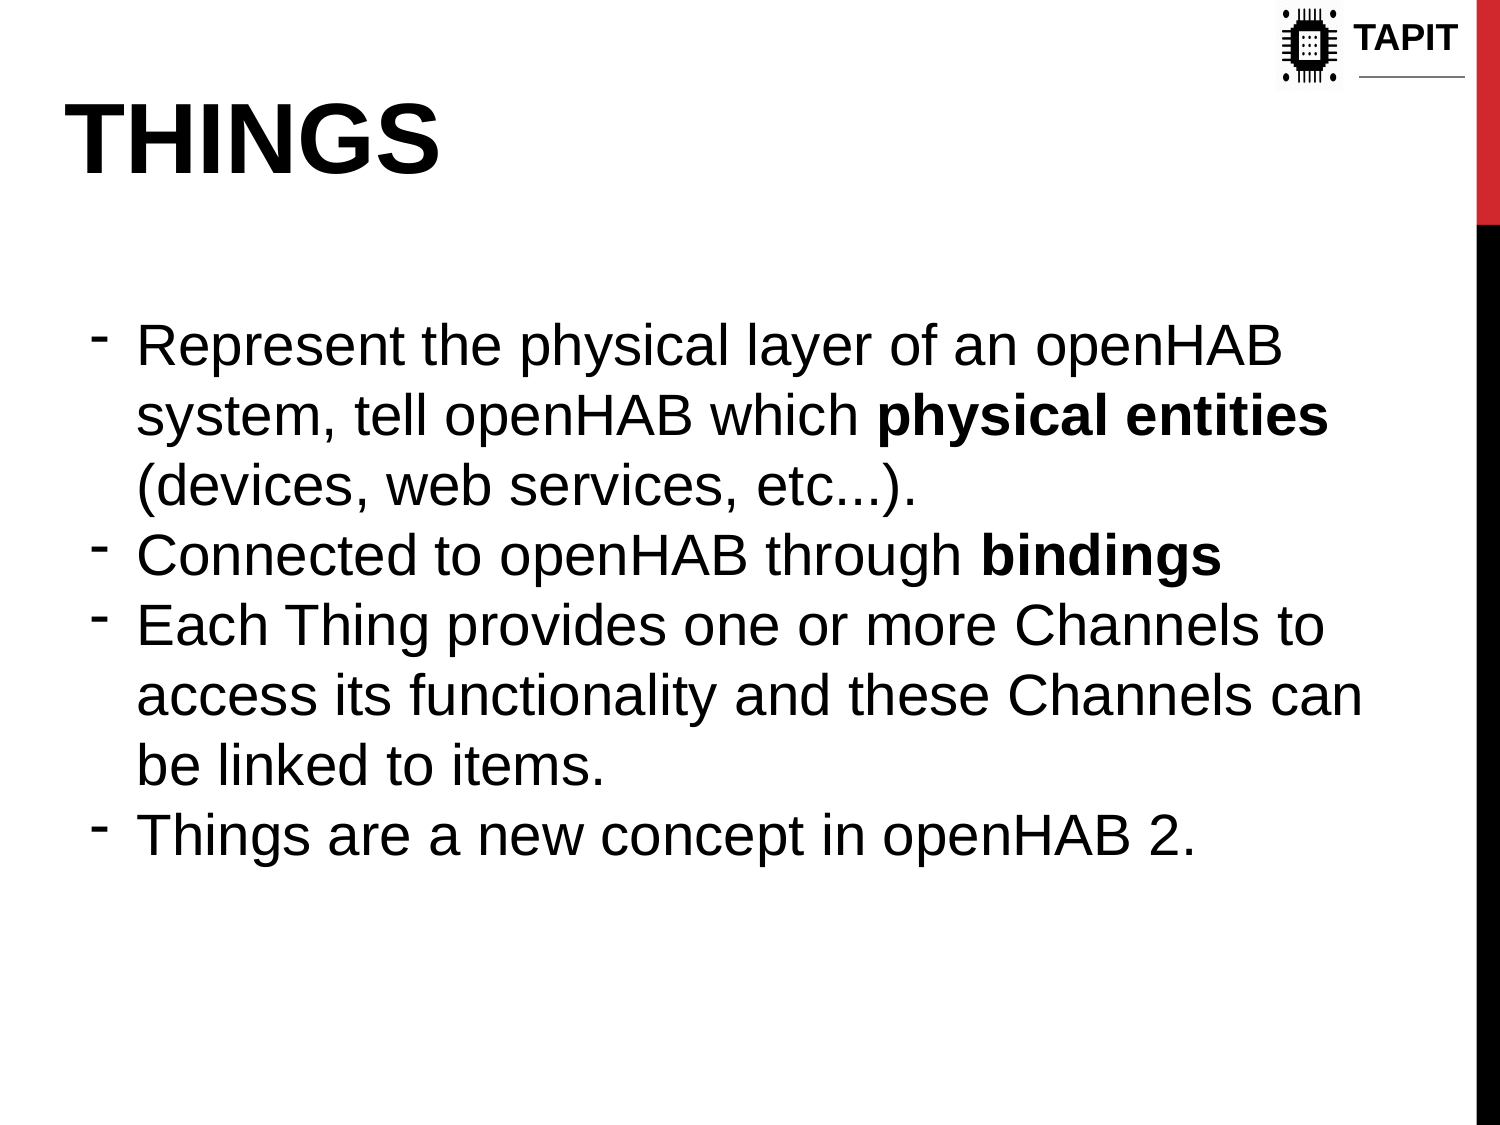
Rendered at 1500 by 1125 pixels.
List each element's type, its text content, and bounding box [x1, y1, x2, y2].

text_box Represent the physical layer of an openHAB system, tell openHAB which physical entities (devices, web services, etc...). Connected to openHAB through bindings Each Thing provides one or more Channels to access its functionality and these Channels can be linked to items. Things are a new concept in openHAB 2. [75, 299, 1388, 945]
text_box THINGS [50, 66, 475, 202]
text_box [1274, 0, 1488, 92]
